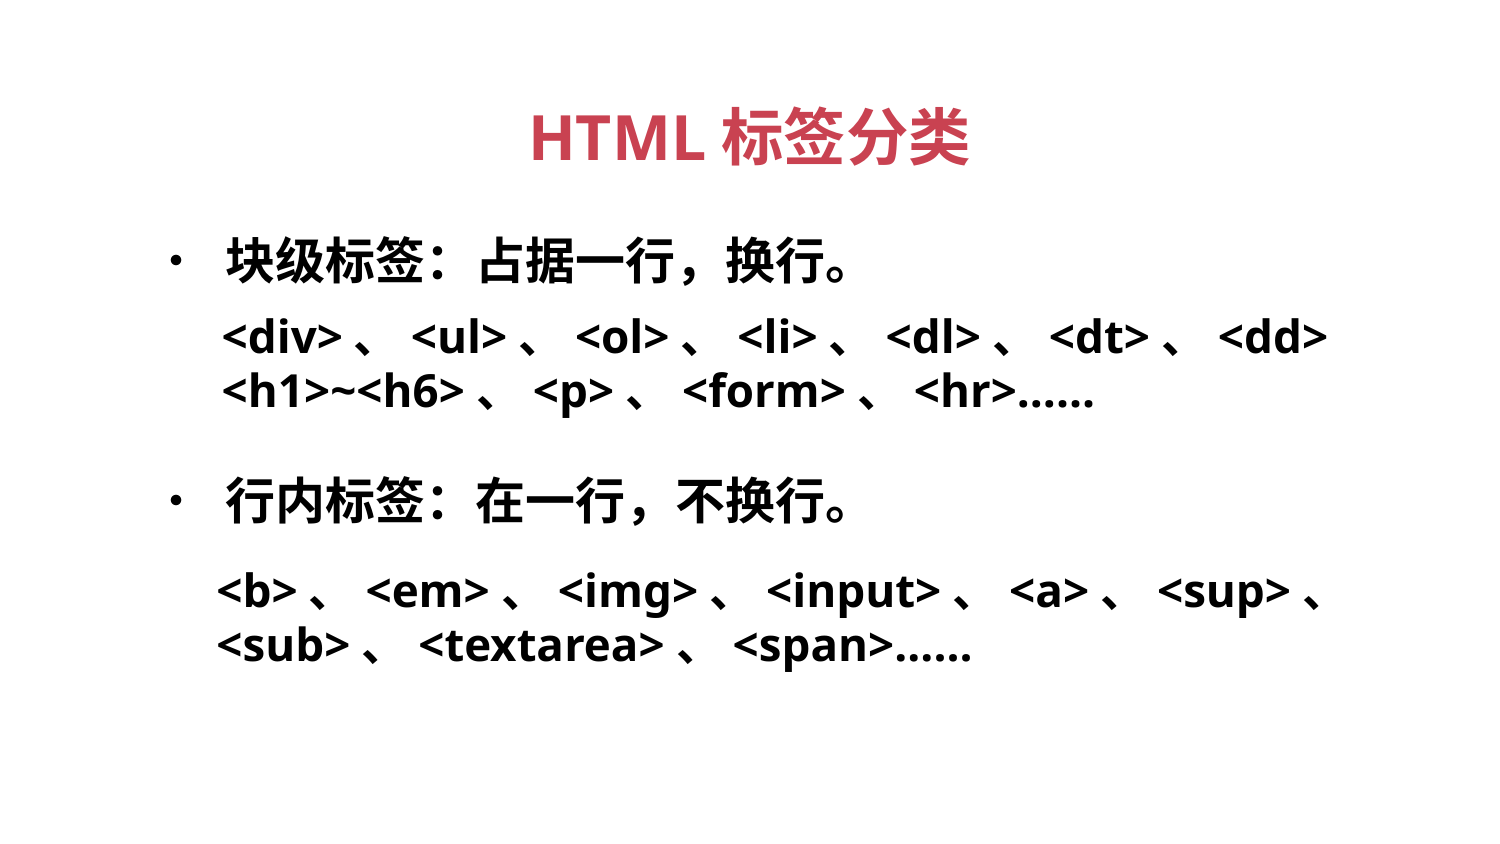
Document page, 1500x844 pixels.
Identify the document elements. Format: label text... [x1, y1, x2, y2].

text_box HTML标签分类 [528, 91, 972, 181]
text_box • 行内标签：在一行，不换行。 [151, 464, 876, 537]
text_box • 块级标签：占据一行，换行。 [151, 225, 876, 297]
text_box <div>、<ul>、<ol>、<li>、<dl>、<dt>、<dd> <h1>~<h6>、<p>、<form>、<hr>…… [221, 304, 1329, 424]
text_box <b>、<em>、<img>、<input>、<a>、<sup>、 <sub>、<textarea>、<span>…… [216, 558, 1349, 679]
